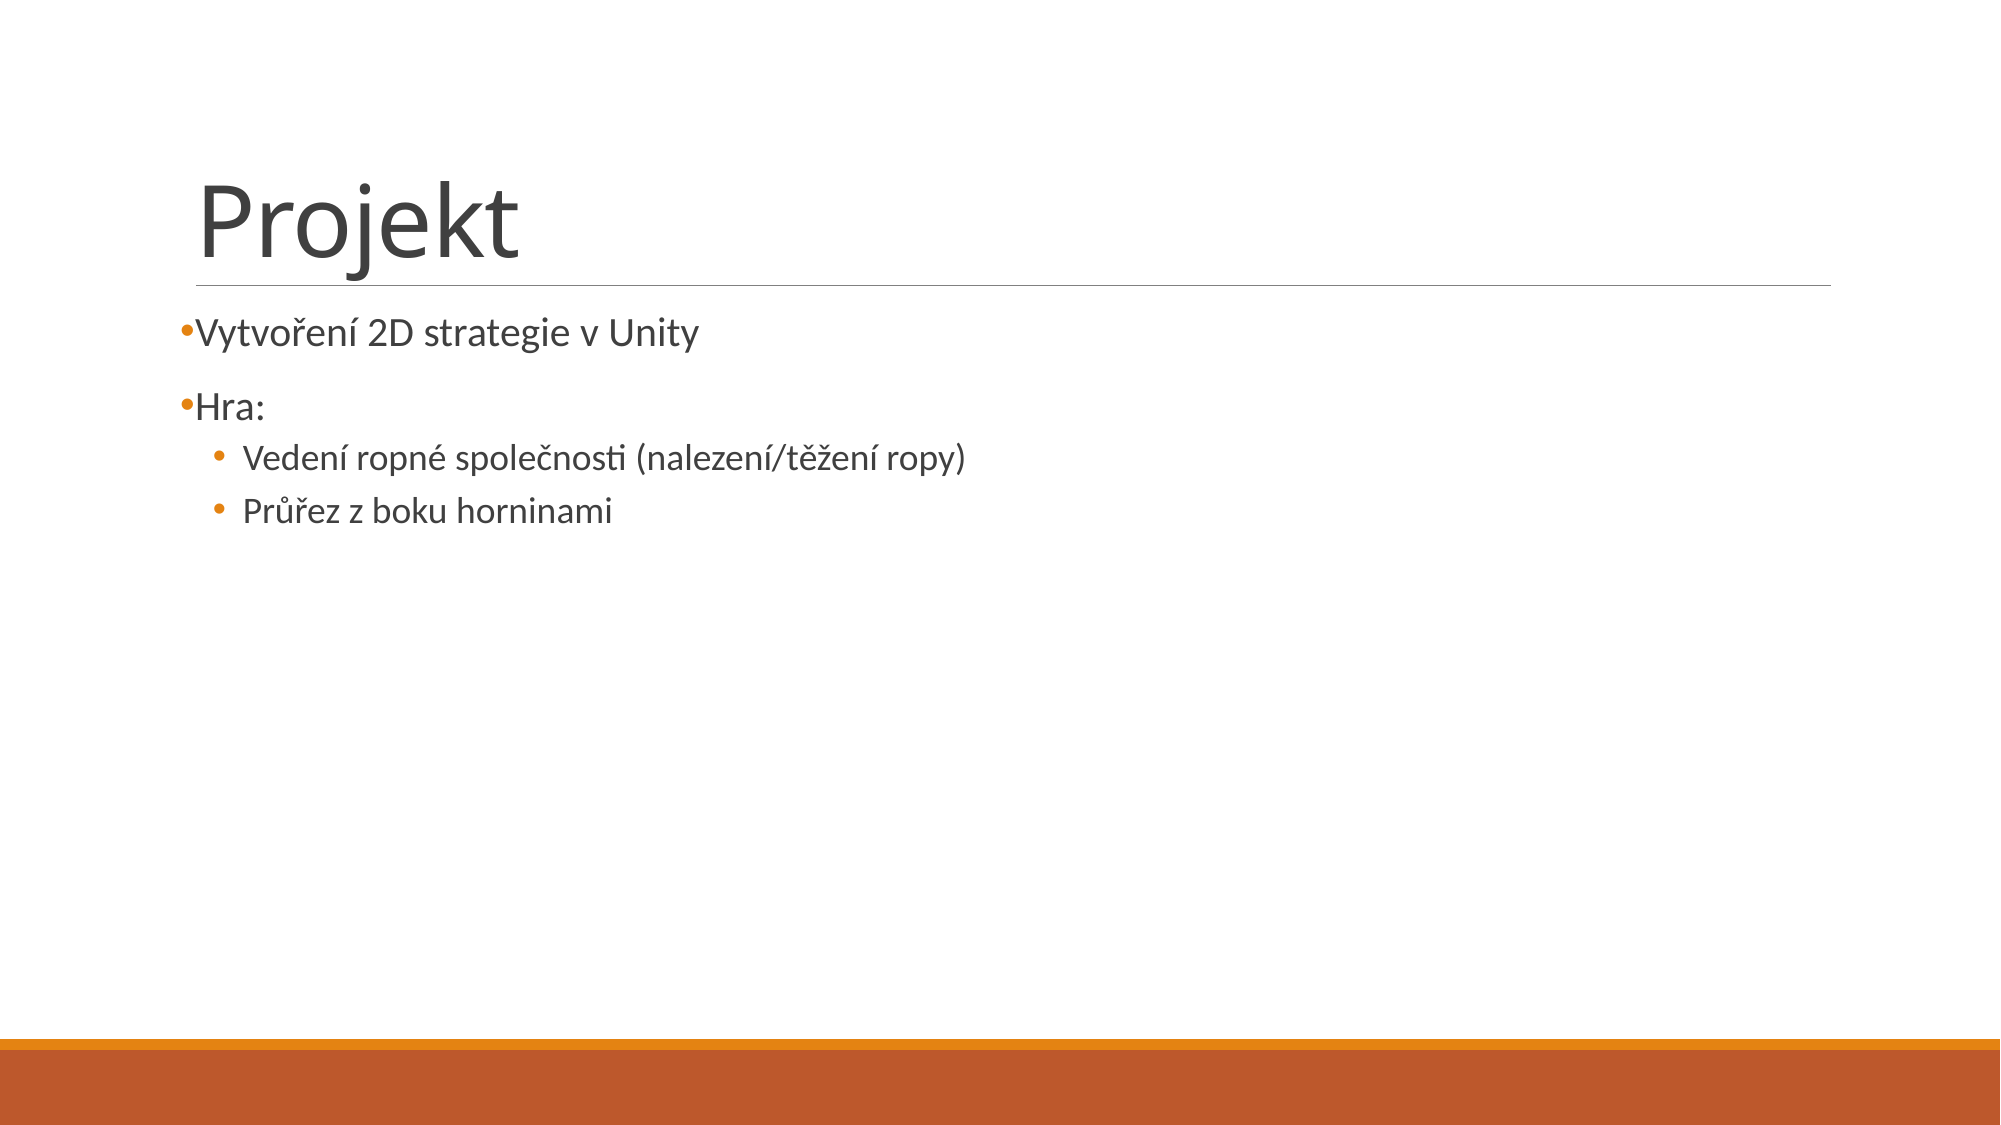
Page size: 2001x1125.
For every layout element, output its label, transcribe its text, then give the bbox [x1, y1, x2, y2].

title Projekt [180, 47, 1830, 285]
list Vytvoření 2D strategie v Unity Hra: Vedení ropné společnosti (nalezení/těžení ropy) Průřez z boku horninami [180, 302, 1830, 963]
